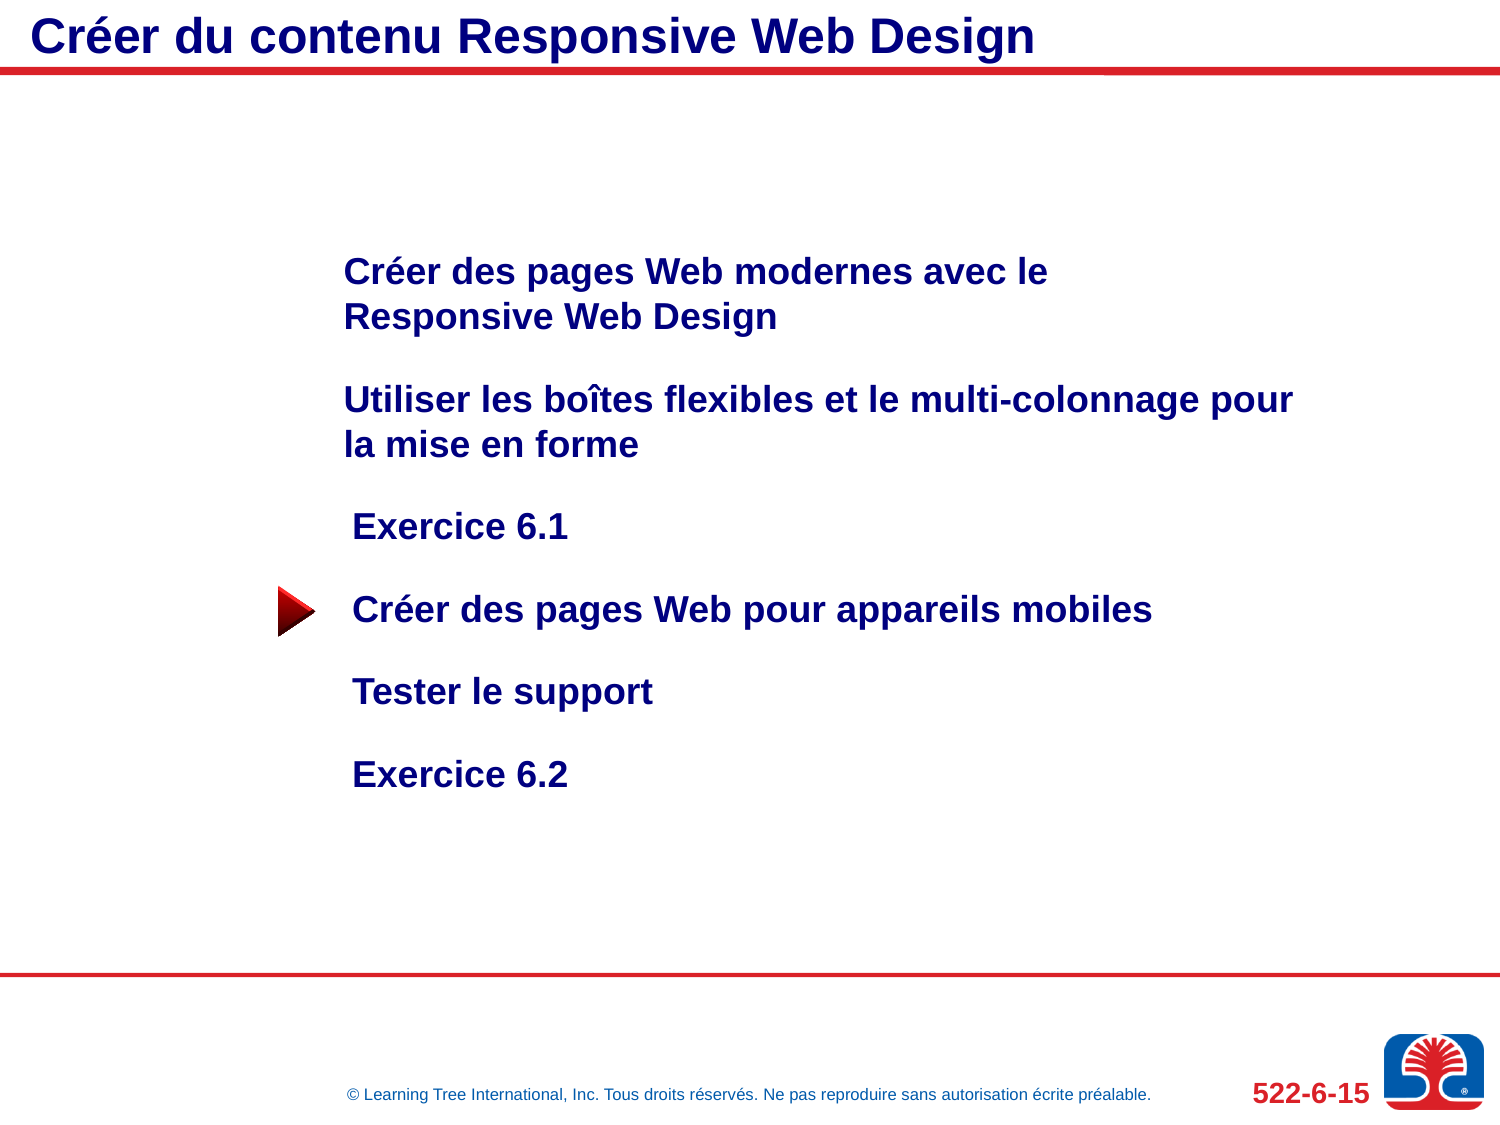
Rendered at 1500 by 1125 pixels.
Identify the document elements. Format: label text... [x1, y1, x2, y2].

list Créer des pages Web modernes avec le Responsive Web Design Utiliser les boîtes flexibles et le multi-colonnage pour la mise en forme Exercice 6.1 Créer des pages Web pour appareils mobiles Tester le support Exercice 6.2 [328, 239, 1348, 808]
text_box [277, 585, 316, 637]
picture [1384, 1034, 1484, 1110]
title Créer du contenu Responsive Web Design [0, 0, 1500, 67]
